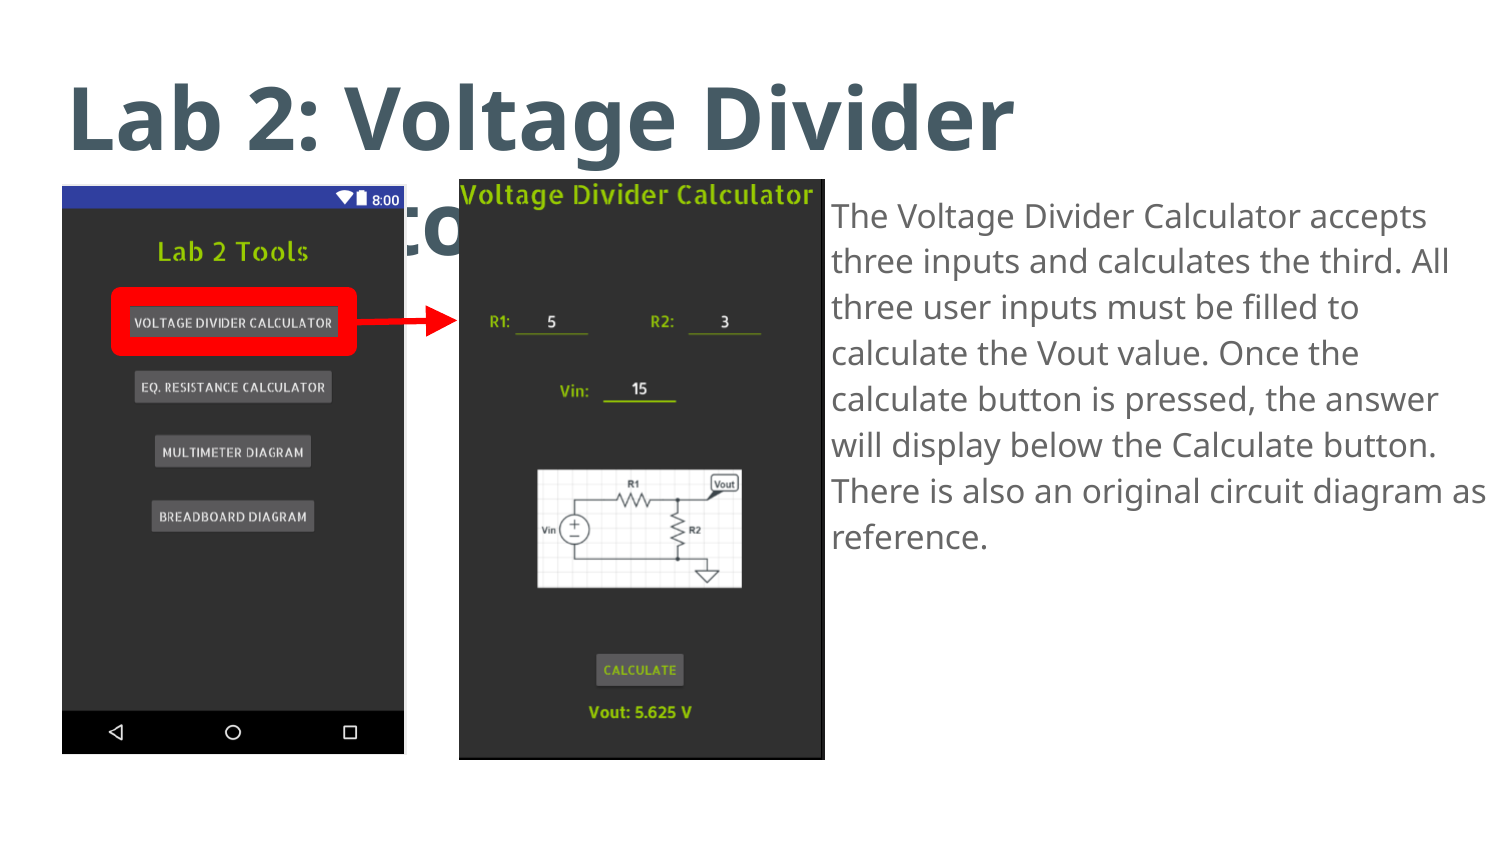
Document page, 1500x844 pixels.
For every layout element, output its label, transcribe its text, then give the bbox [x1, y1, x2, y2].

picture [459, 179, 825, 760]
list The Voltage Divider Calculator accepts three inputs and calculates the third. All three user inputs must be filled to calculate the Vout value. Once the calculate button is pressed, the answer will display below the Calculate button. There is also an original circuit diagram as reference. [815, 173, 1500, 765]
picture [62, 183, 407, 755]
title Lab 2: Voltage Divider Calculator [51, 48, 1449, 180]
